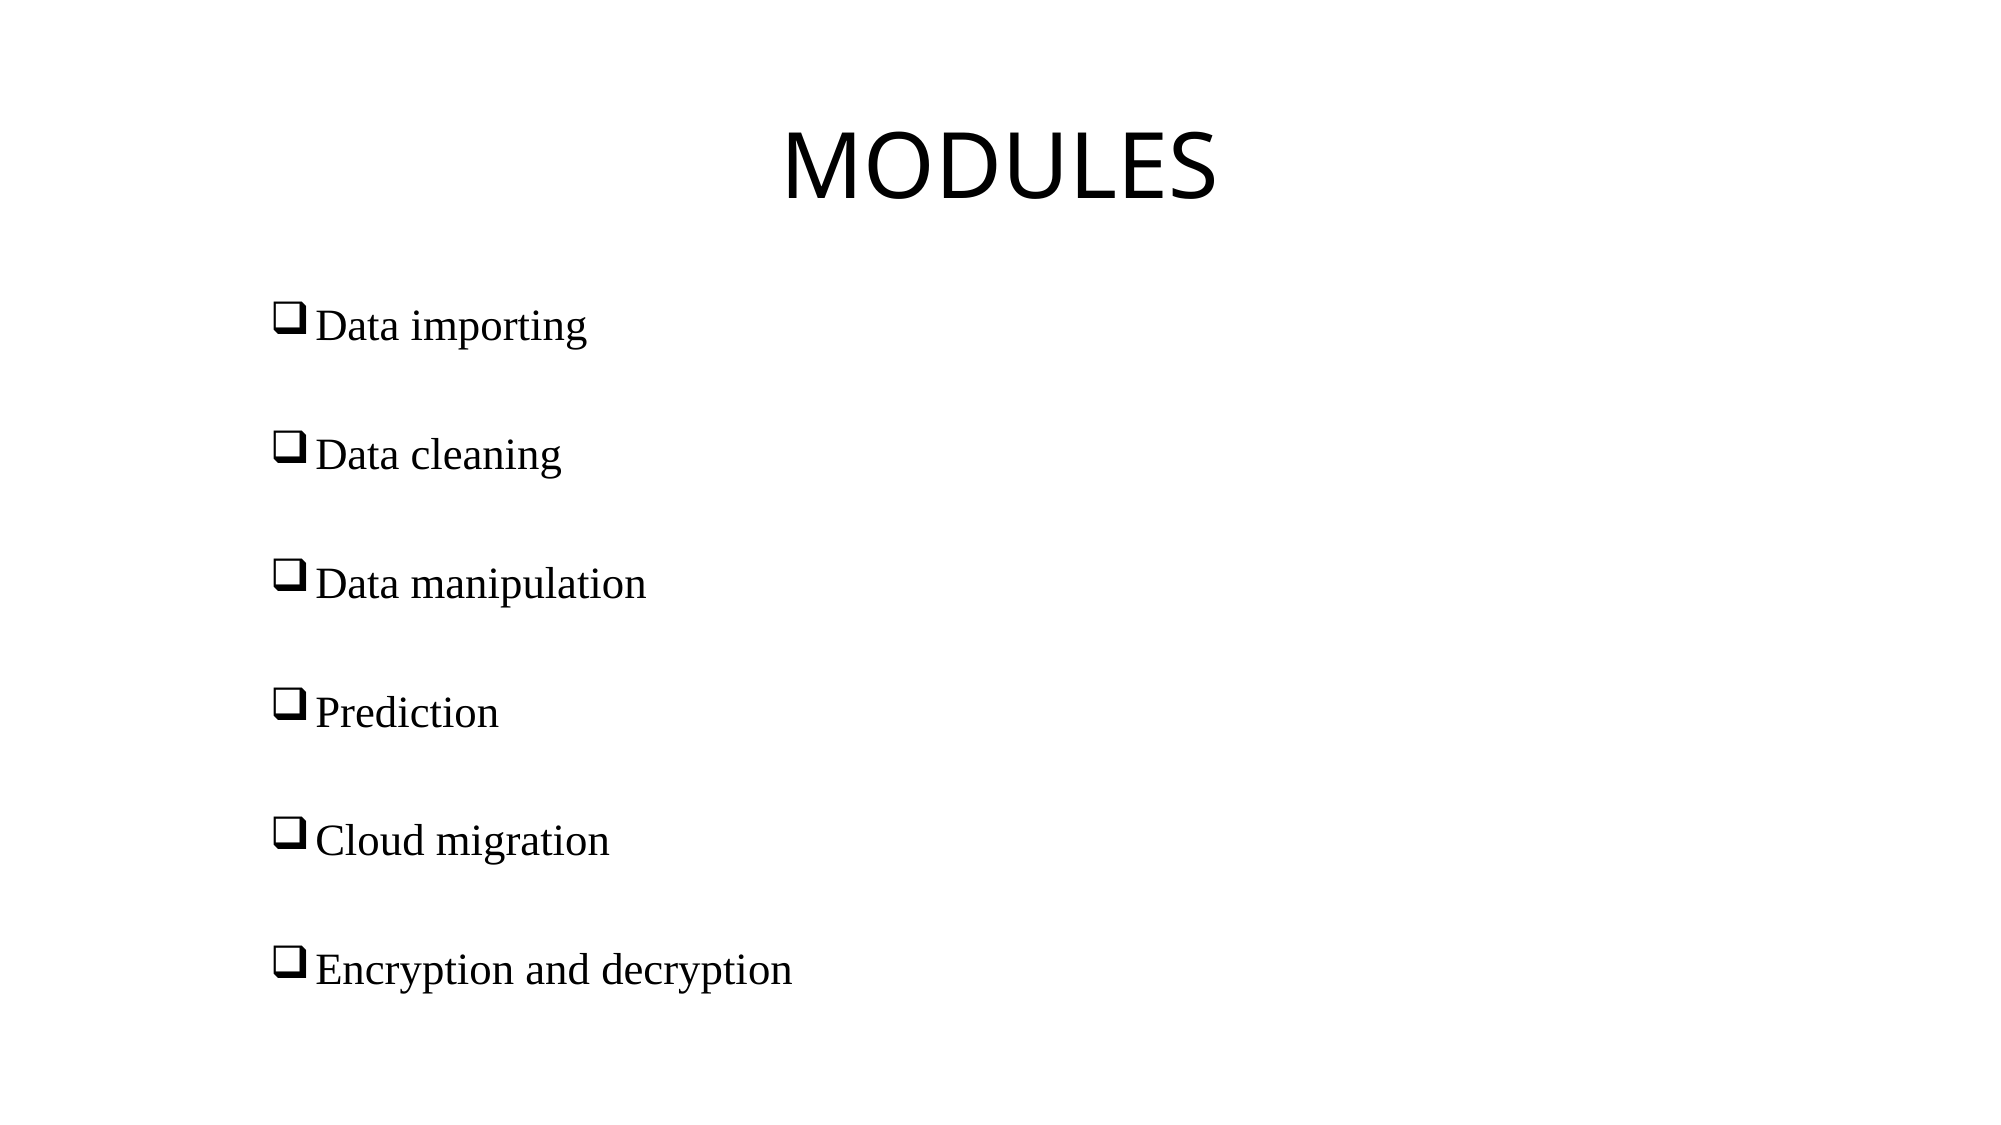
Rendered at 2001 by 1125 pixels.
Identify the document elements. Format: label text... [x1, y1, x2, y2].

list Data importing Data cleaning Data manipulation Prediction Cloud migration Encryption and decryption [255, 294, 1981, 1009]
title MODULES [137, 59, 1863, 278]
